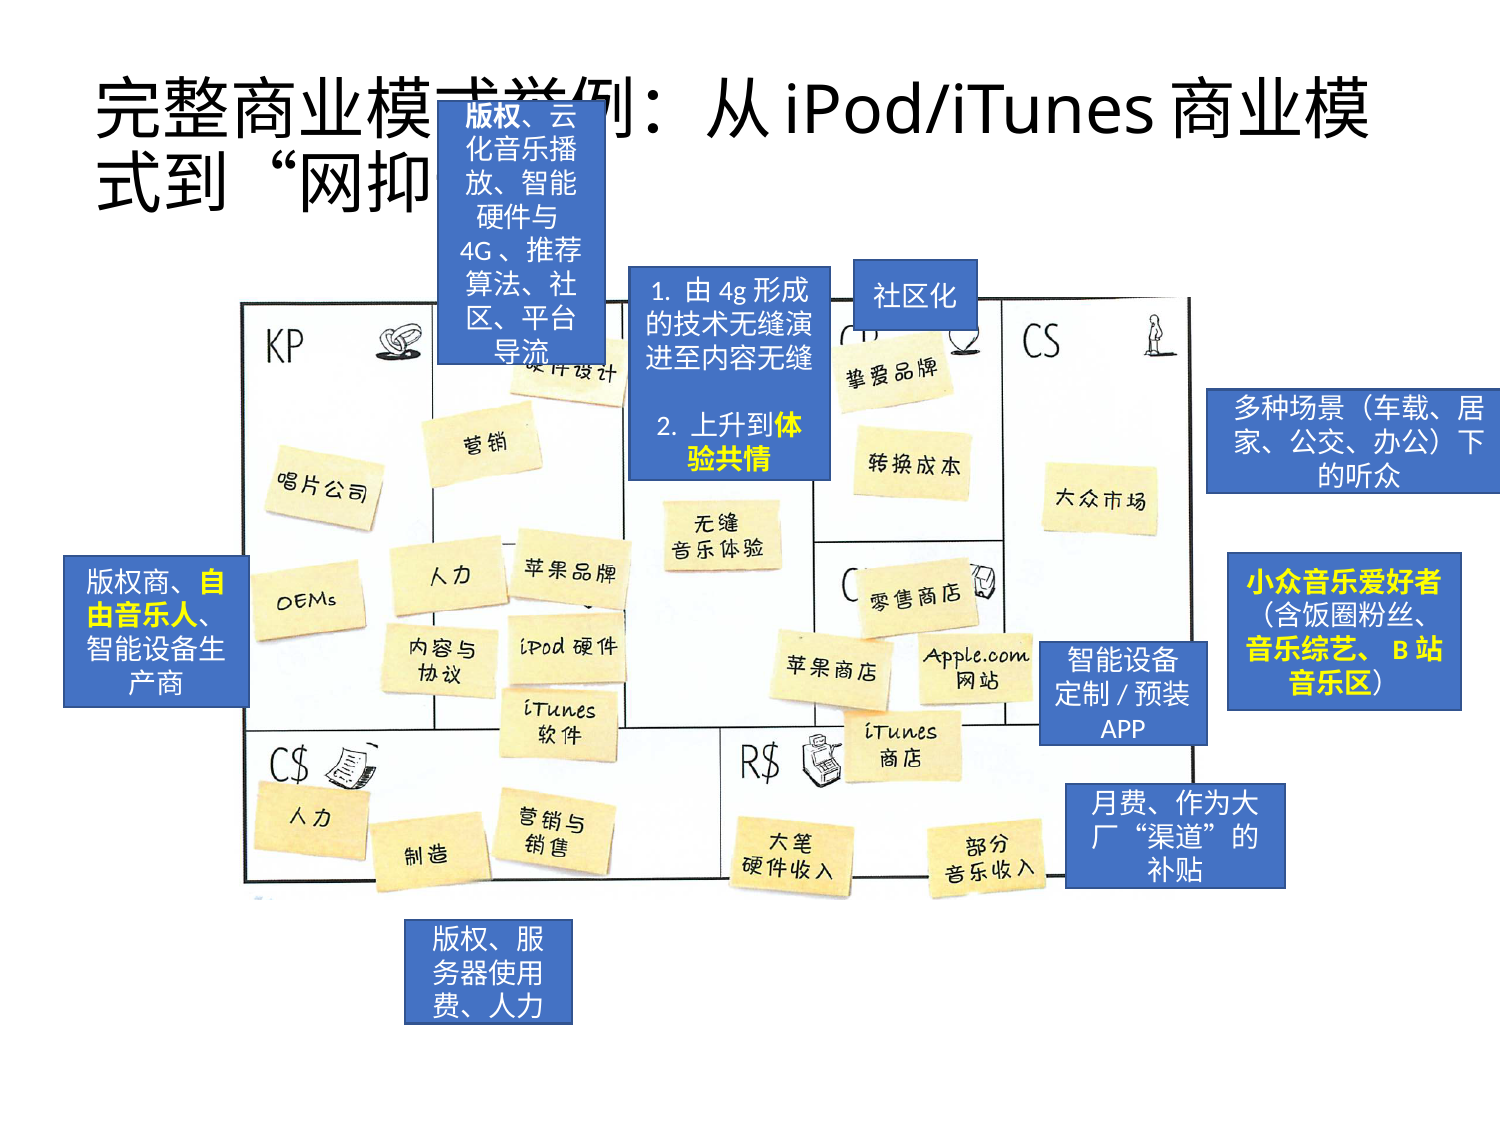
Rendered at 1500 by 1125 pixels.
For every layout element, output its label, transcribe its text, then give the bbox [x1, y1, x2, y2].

text_box 版权、云化音乐播放、智能硬件与4G、推荐算法、社区、平台导流 [437, 100, 606, 297]
text_box 多种场景（车载、居家、公交、办公）下的听众 [1207, 388, 1500, 494]
text_box 小众音乐爱好者（含饭圈粉丝、音乐综艺、B站音乐区） [1227, 552, 1462, 711]
text_box 版权、服务器使用费、人力 [404, 919, 573, 1025]
text_box 月费、作为大厂“渠道”的补贴 [1207, 783, 1286, 889]
text_box 社区化 [853, 259, 978, 297]
text_box 1. 由4g形成的技术无缝演进至内容无缝 2. 上升到体验共情 [628, 266, 831, 297]
title 完整商业模式举例：从iPod/iTunes商业模式到“网抑云” [79, 66, 1421, 230]
text_box 版权商、自由音乐人、智能设备生产商 [63, 555, 233, 708]
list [233, 297, 1207, 900]
